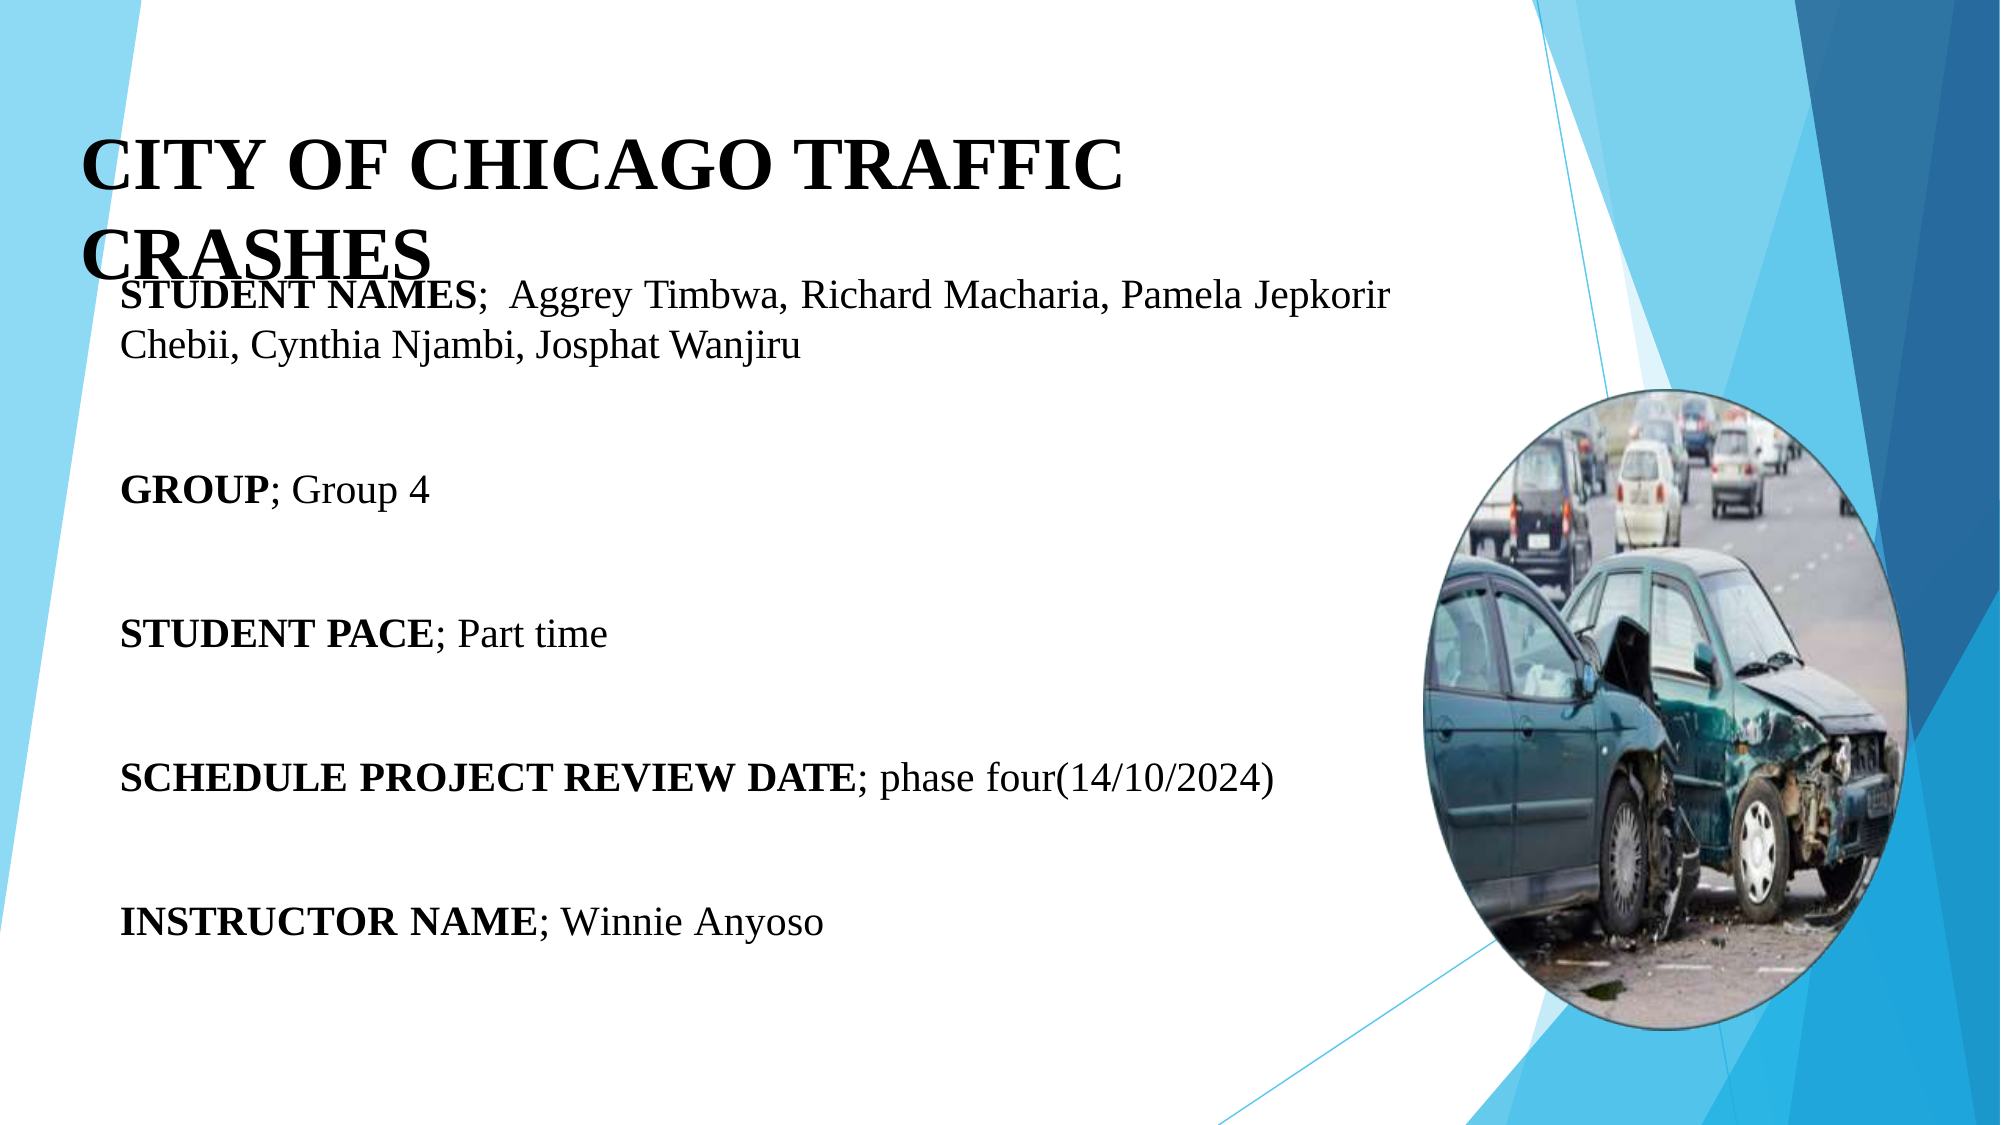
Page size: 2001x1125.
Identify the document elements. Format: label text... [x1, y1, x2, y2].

text_box STUDENT NAMES; Aggrey Timbwa, Richard Macharia, Pamela Jepkorir Chebii, Cynthia Njambi, Josphat Wanjiru GROUP; Group 4 STUDENT PACE; Part time SCHEDULE PROJECT REVIEW DATE; phase four(14/10/2024) INSTRUCTOR NAME; Winnie Anyoso [117, 265, 1212, 944]
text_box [1217, 0, 2000, 1125]
title CITY OF CHICAGO TRAFFIC CRASHES [77, 112, 1212, 303]
text_box [0, 0, 142, 934]
picture [1423, 389, 1909, 1031]
